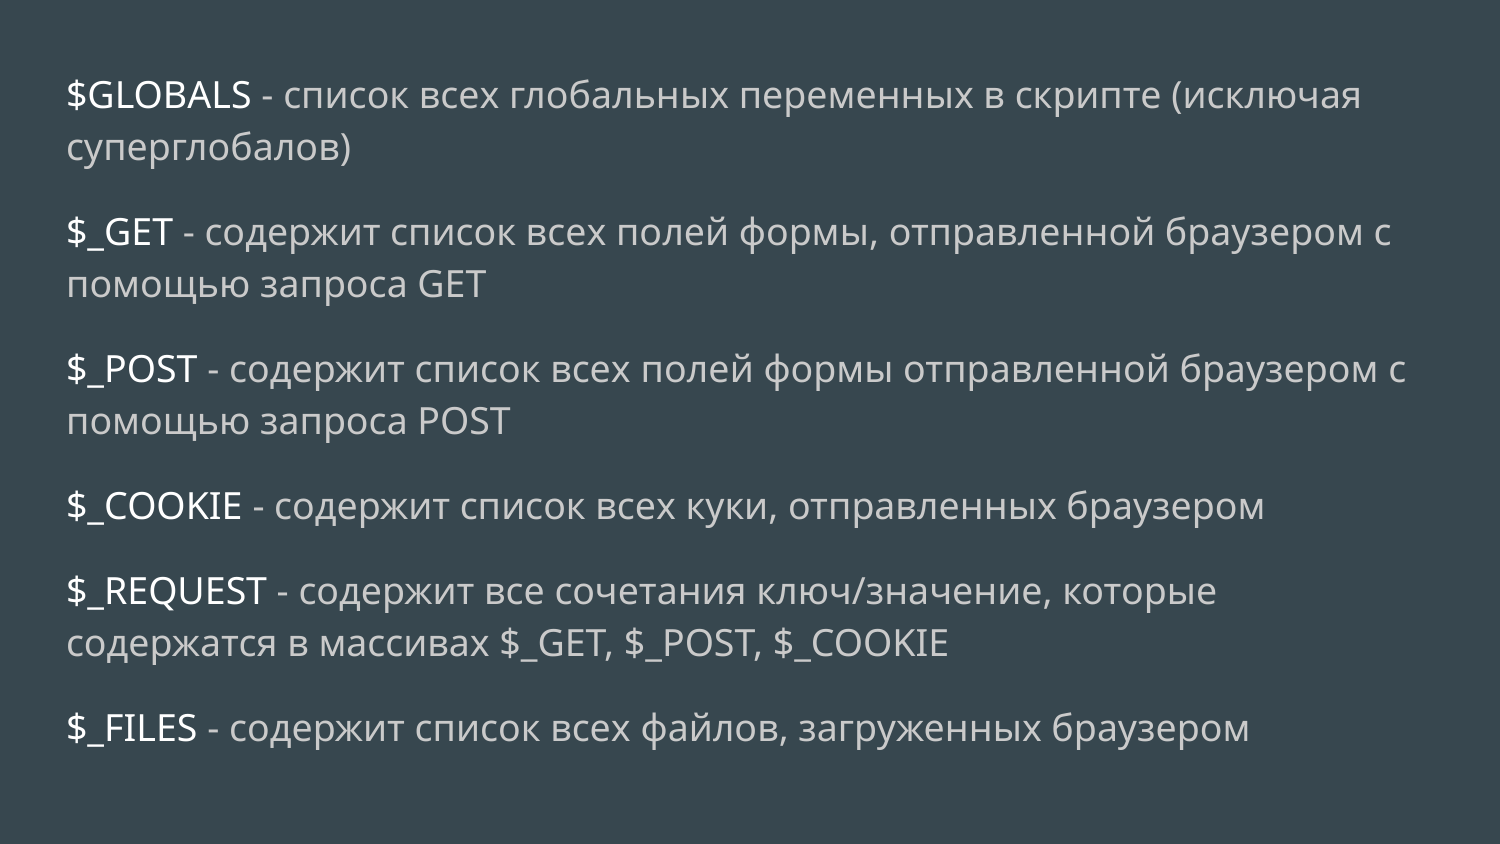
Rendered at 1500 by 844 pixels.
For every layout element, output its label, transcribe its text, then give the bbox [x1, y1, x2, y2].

list $GLOBALS - список всех глобальных переменных в скрипте (исключая суперглобалов) $_GET - содержит список всех полей формы, отправленной браузером с помощью запроса GET $_POST - содержит список всех полей формы отправленной браузером с помощью запроса POST $_COOKIE - содержит список всех куки, отправленных браузером $_REQUEST - содержит все сочетания ключ/значение, которые содержатся в массивах $_GET, $_POST, $_COOKIE $_FILES - содержит список всех файлов, загруженных браузером [51, 49, 1449, 750]
